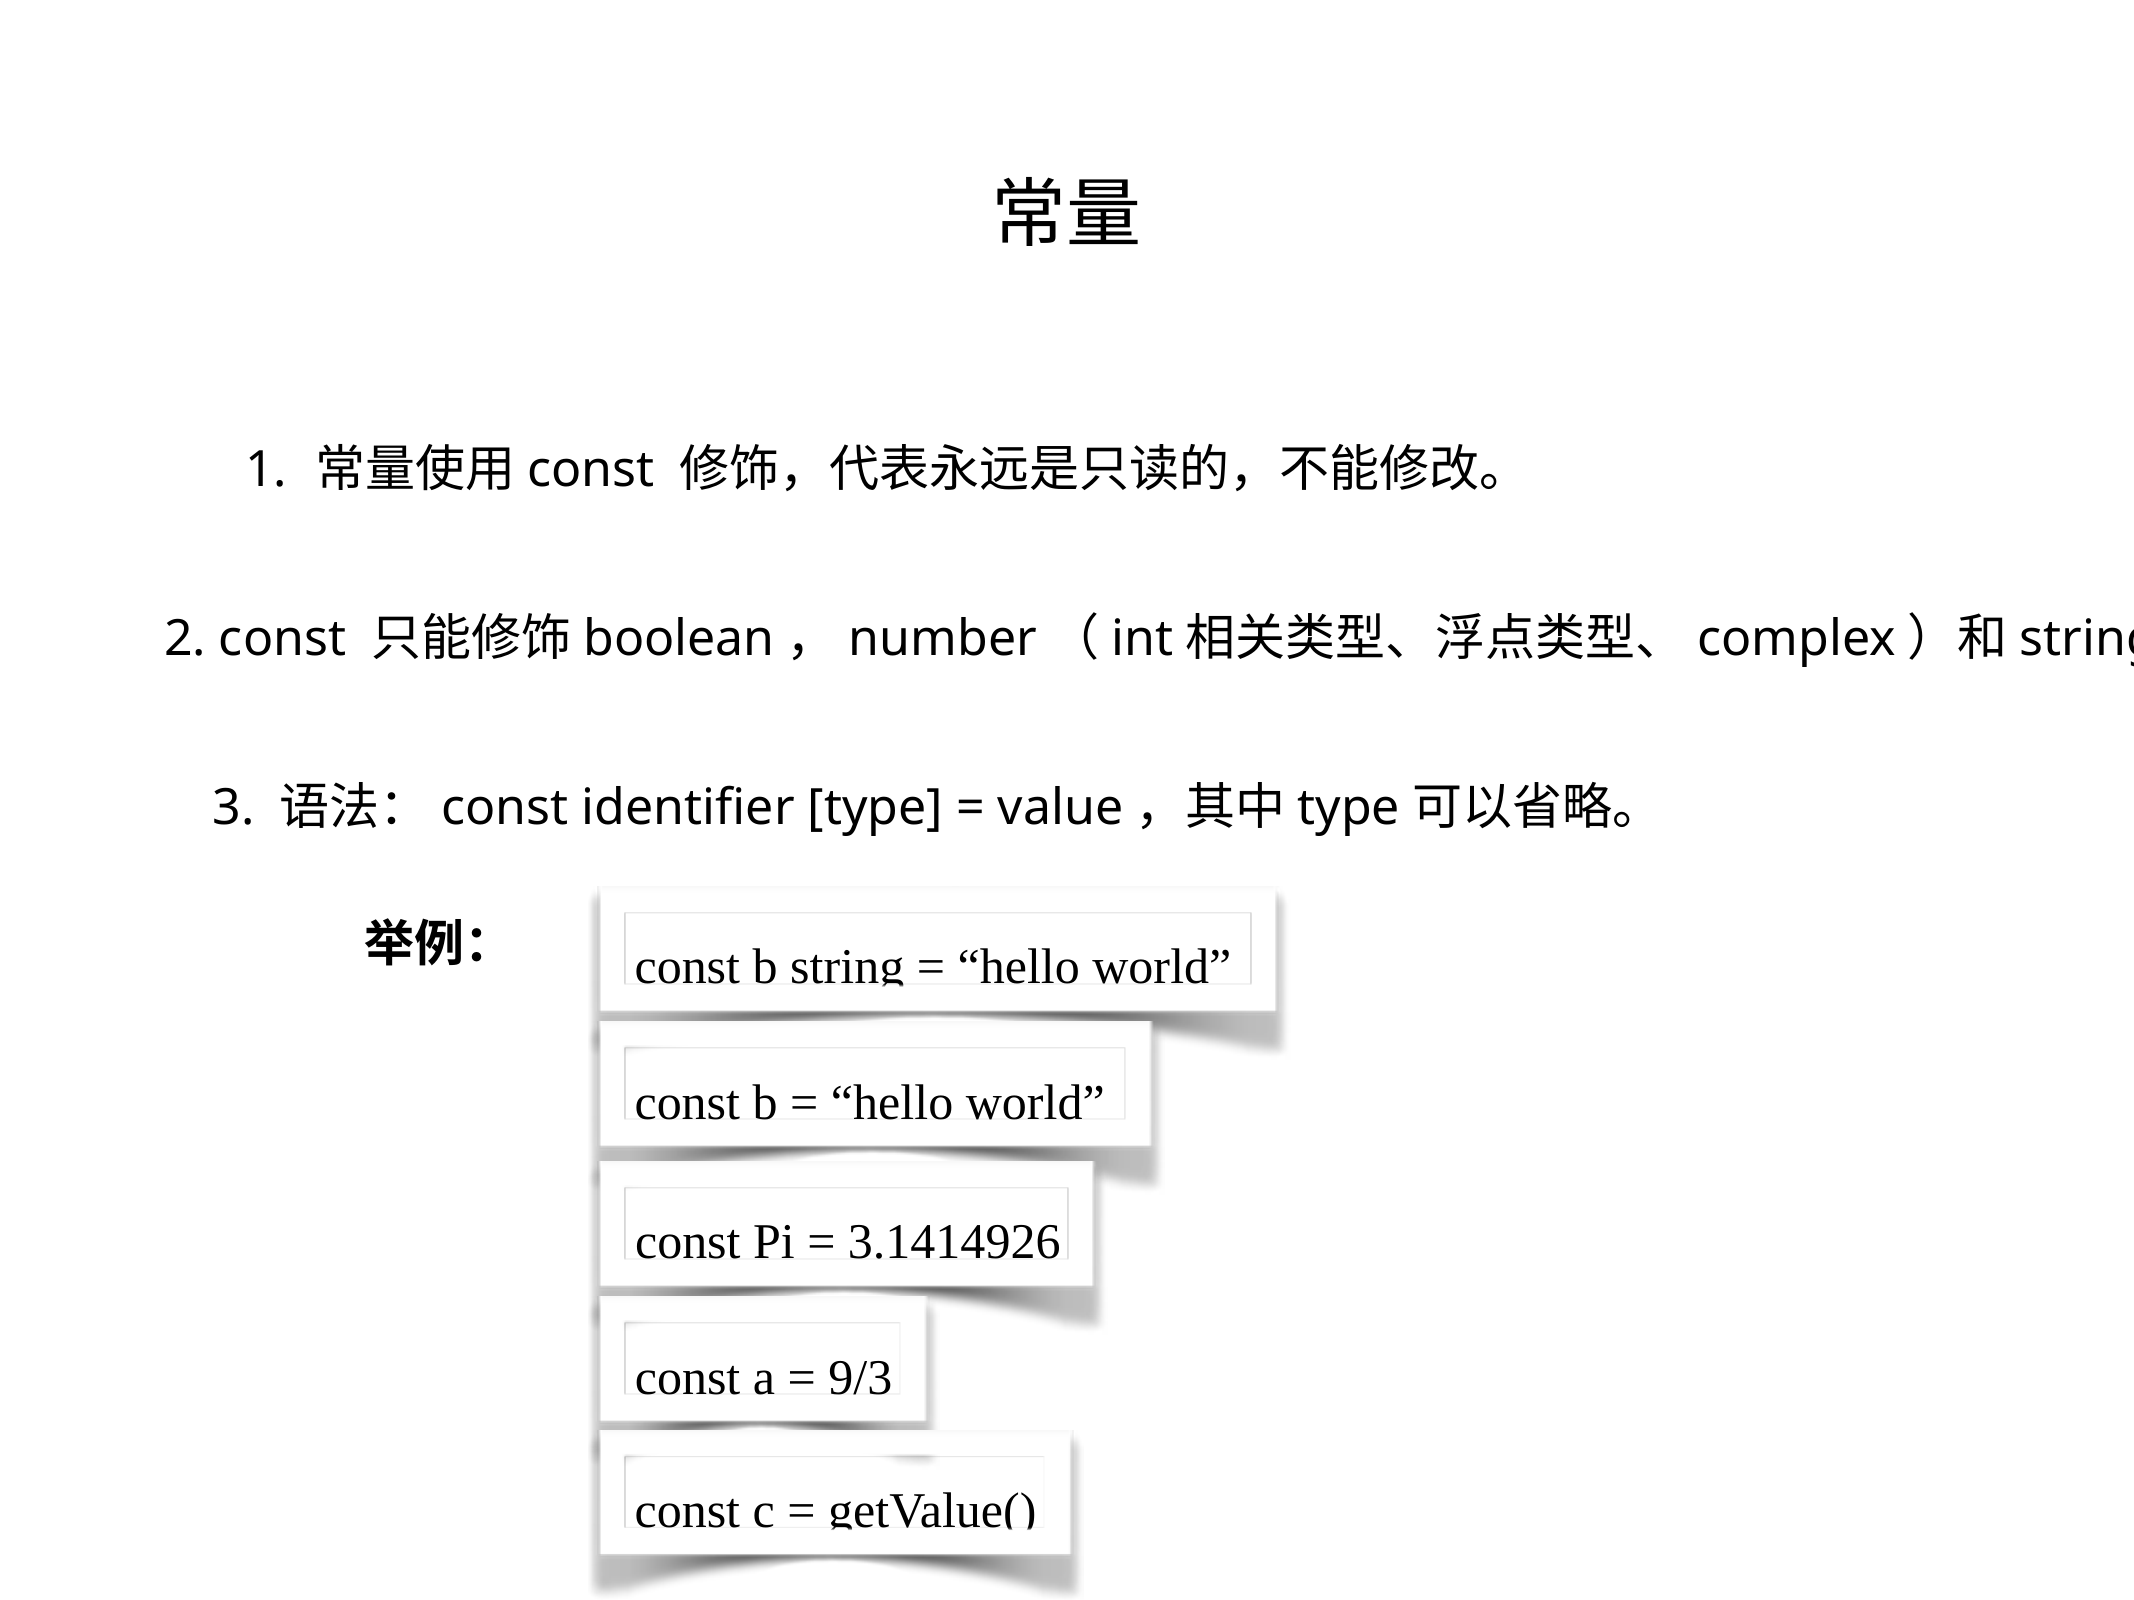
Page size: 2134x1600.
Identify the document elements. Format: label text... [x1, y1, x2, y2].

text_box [588, 886, 1291, 1060]
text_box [588, 1296, 940, 1424]
text_box 常量使用const 修饰，代表永远是只读的，不能修改。 [237, 428, 1538, 505]
text_box 2. const 只能修饰boolean，number（int相关类型、浮点类型、complex）和string。 [155, 597, 2134, 674]
text_box 举例： [356, 903, 523, 980]
text_box 3. 语法：const identifier [type] = value，其中type可以省略。 [204, 765, 1671, 843]
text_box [588, 1021, 1165, 1195]
text_box 常量 [983, 157, 1150, 264]
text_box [588, 1429, 1084, 1600]
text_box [588, 1161, 1108, 1335]
